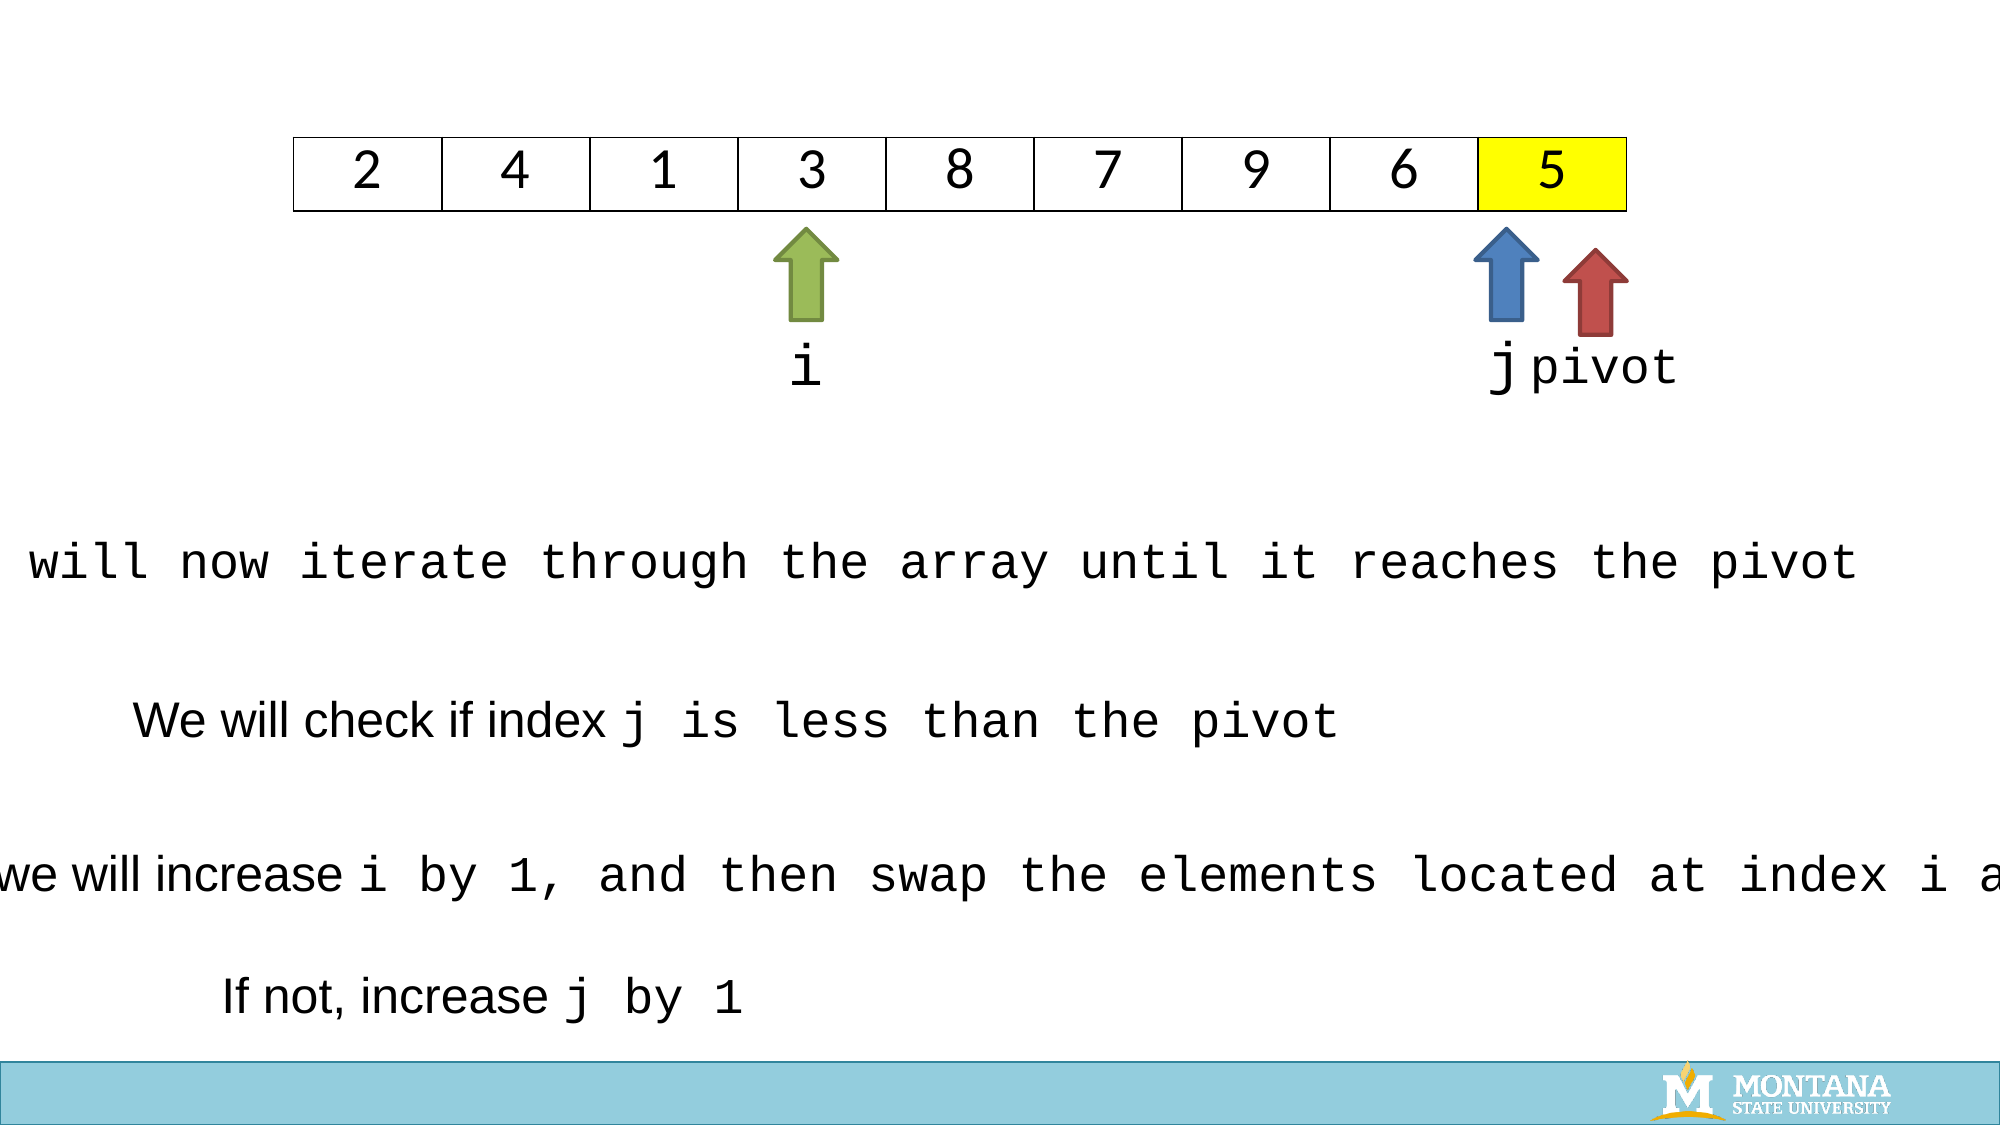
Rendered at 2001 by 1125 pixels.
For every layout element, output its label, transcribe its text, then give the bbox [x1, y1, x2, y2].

text_box j [1472, 317, 1538, 403]
text_box [1473, 226, 1540, 317]
text_box If so, we will increase i by 1, and then swap the elements located at index i and j [0, 834, 2000, 910]
table_header 3 [739, 138, 885, 210]
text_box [1892, 1060, 2000, 1125]
text_box [773, 226, 840, 320]
table_header 5 [1479, 138, 1626, 210]
text_box If not, increase j by 1 [206, 955, 759, 1031]
picture [1649, 1060, 1892, 1122]
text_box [0, 1060, 1647, 1125]
text_box We will check if index j is less than the pivot [117, 680, 1356, 755]
table_header 1 [591, 138, 737, 210]
table_header 8 [887, 138, 1033, 210]
table_header 6 [1331, 138, 1477, 210]
table_header 7 [1035, 138, 1181, 210]
text_box i [773, 320, 839, 405]
table_header 9 [1183, 138, 1329, 210]
table_header 2 [294, 138, 441, 210]
text_box [1562, 247, 1629, 326]
text_box pivot [1538, 326, 1695, 402]
table_header 4 [443, 138, 589, 210]
text_box j will now iterate through the array until it reaches the pivot [0, 520, 1874, 596]
